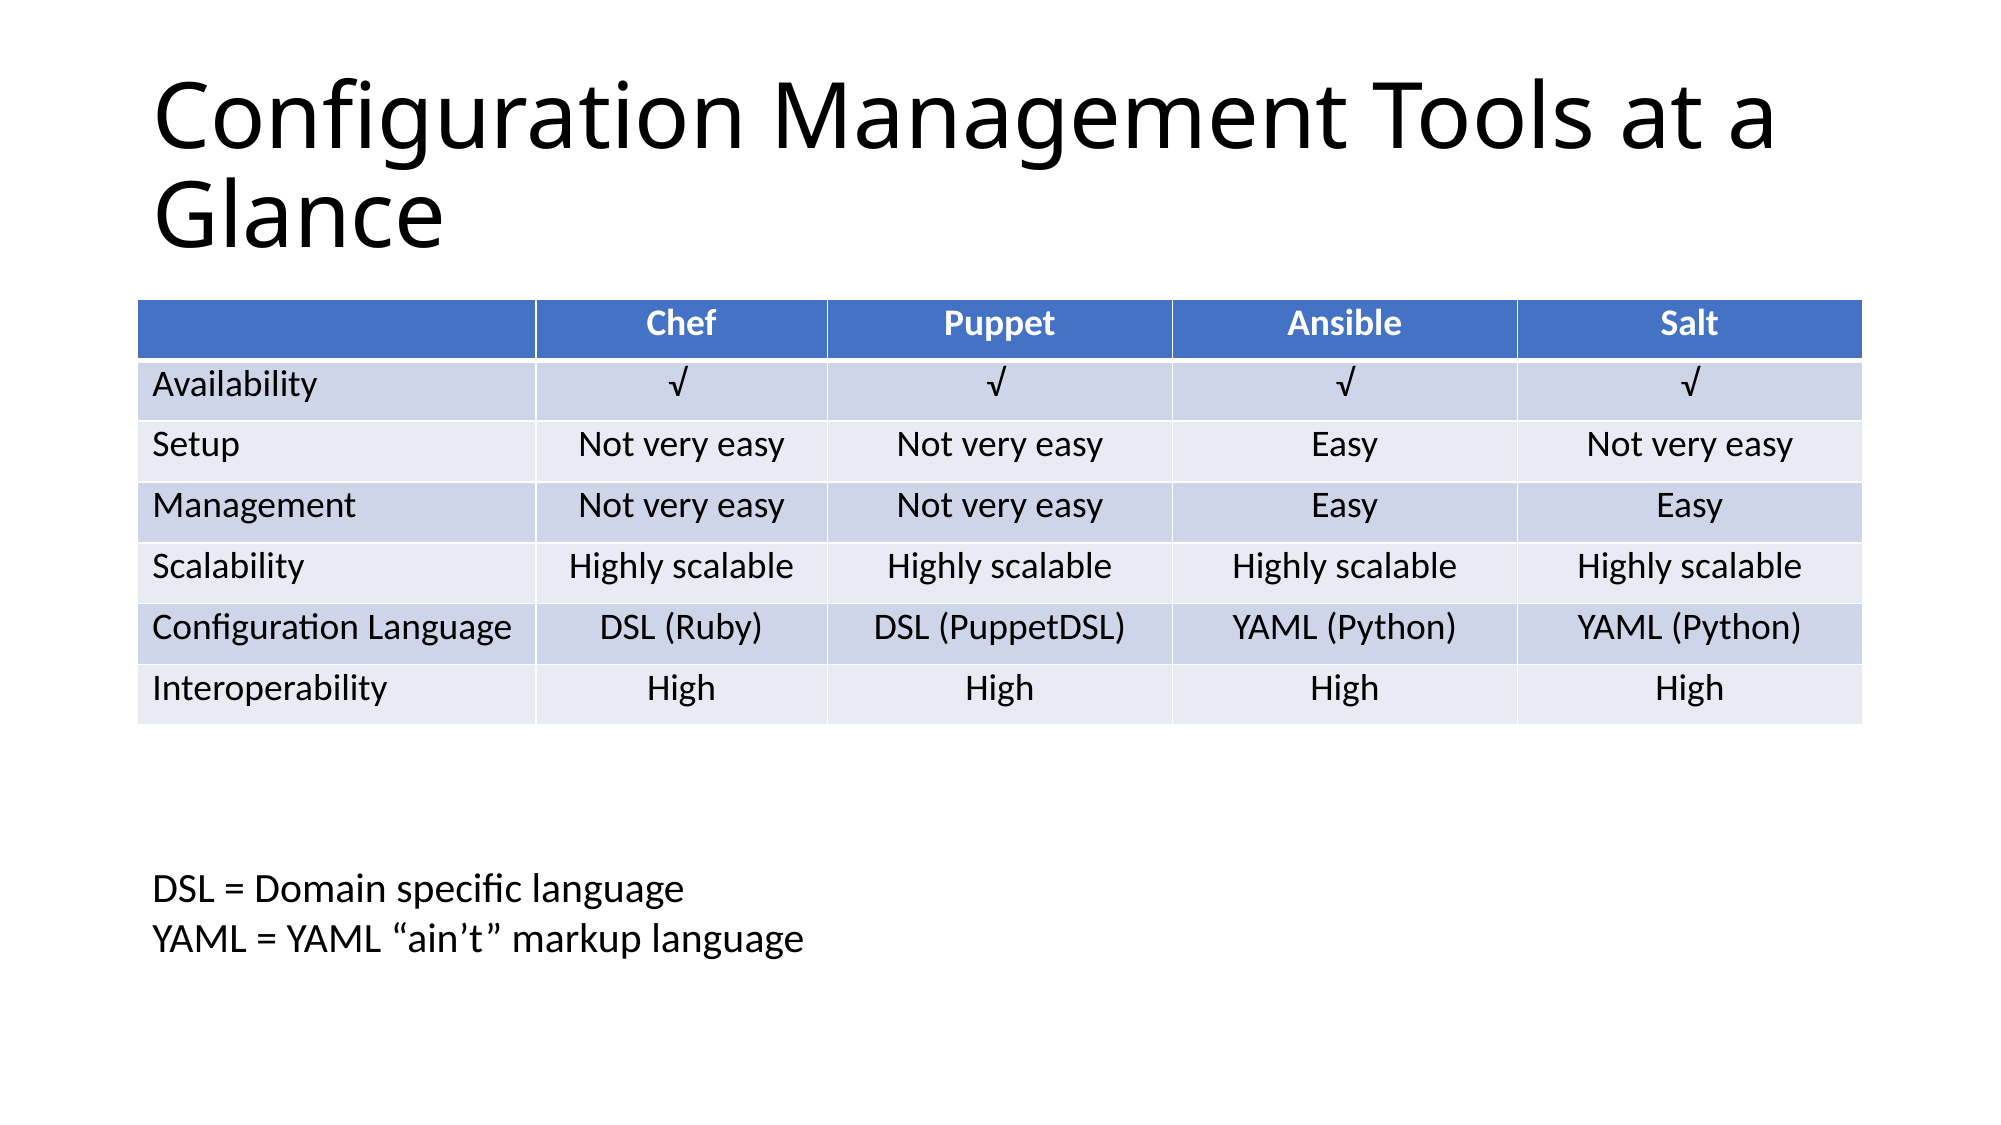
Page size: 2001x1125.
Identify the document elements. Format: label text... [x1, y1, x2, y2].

table_cell Management [138, 483, 535, 542]
table_header Ansible [1173, 300, 1517, 358]
table_cell Interoperability [138, 665, 535, 724]
table_header [138, 300, 535, 358]
table_cell High [1173, 665, 1517, 724]
table_cell Easy [1173, 422, 1517, 481]
table_header Salt [1518, 300, 1862, 358]
table_cell Easy [1173, 483, 1517, 542]
table_cell Easy [1518, 483, 1862, 542]
table_header Puppet [828, 300, 1172, 358]
table_cell Availability [138, 363, 535, 420]
table_header Chef [537, 300, 827, 358]
table_cell Configuration Language [138, 604, 535, 664]
table_cell Highly scalable [1518, 544, 1862, 603]
title Configuration Management Tools at a Glance [137, 59, 1863, 278]
table_cell Not very easy [537, 422, 827, 481]
table_cell Not very easy [537, 483, 827, 542]
table_cell √ [828, 363, 1172, 420]
table_cell YAML (Python) [1173, 604, 1517, 664]
table_cell √ [537, 363, 827, 420]
table_cell High [828, 665, 1172, 724]
table_cell Highly scalable [828, 544, 1172, 603]
table_cell DSL (PuppetDSL) [828, 604, 1172, 664]
text_box DSL = Domain specific language YAML = YAML “ain’t” markup language [137, 853, 1138, 968]
table_cell Not very easy [828, 483, 1172, 542]
table_cell Not very easy [828, 422, 1172, 481]
table_cell High [1518, 665, 1862, 724]
table_cell High [537, 665, 827, 724]
table_cell Setup [138, 422, 535, 481]
table_cell Scalability [138, 544, 535, 603]
table_cell DSL (Ruby) [537, 604, 827, 664]
table_cell Not very easy [1518, 422, 1862, 481]
table_cell YAML (Python) [1518, 604, 1862, 664]
table_cell √ [1173, 363, 1517, 420]
table_cell Highly scalable [1173, 544, 1517, 603]
table_cell √ [1518, 363, 1862, 420]
table_cell Highly scalable [537, 544, 827, 603]
